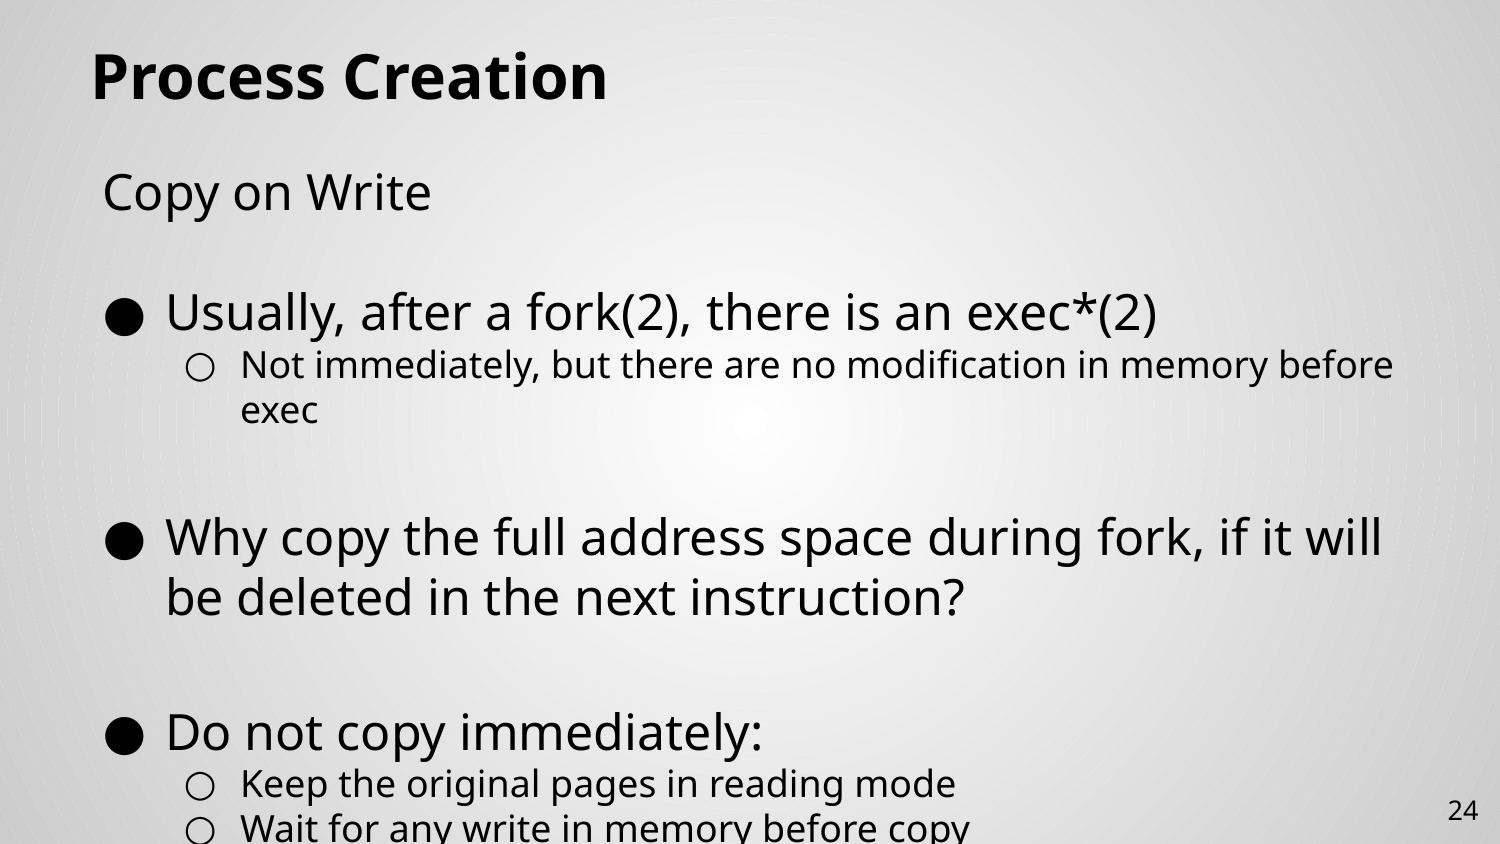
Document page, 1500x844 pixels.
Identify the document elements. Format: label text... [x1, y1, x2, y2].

title Process Creation [75, 33, 1425, 128]
slide_number 24 [1403, 779, 1494, 844]
list Copy on Write Usually, after a fork(2), there is an exec*(2) Not immediately, but there are no modification in memory before exec Why copy the full address space during fork, if it will be deleted in the next instruction? Do not copy immediately: Keep the original pages in reading mode Wait for any write in memory before copy Or wait for an exec*(2) for rewriting all of the address space [75, 145, 1425, 808]
